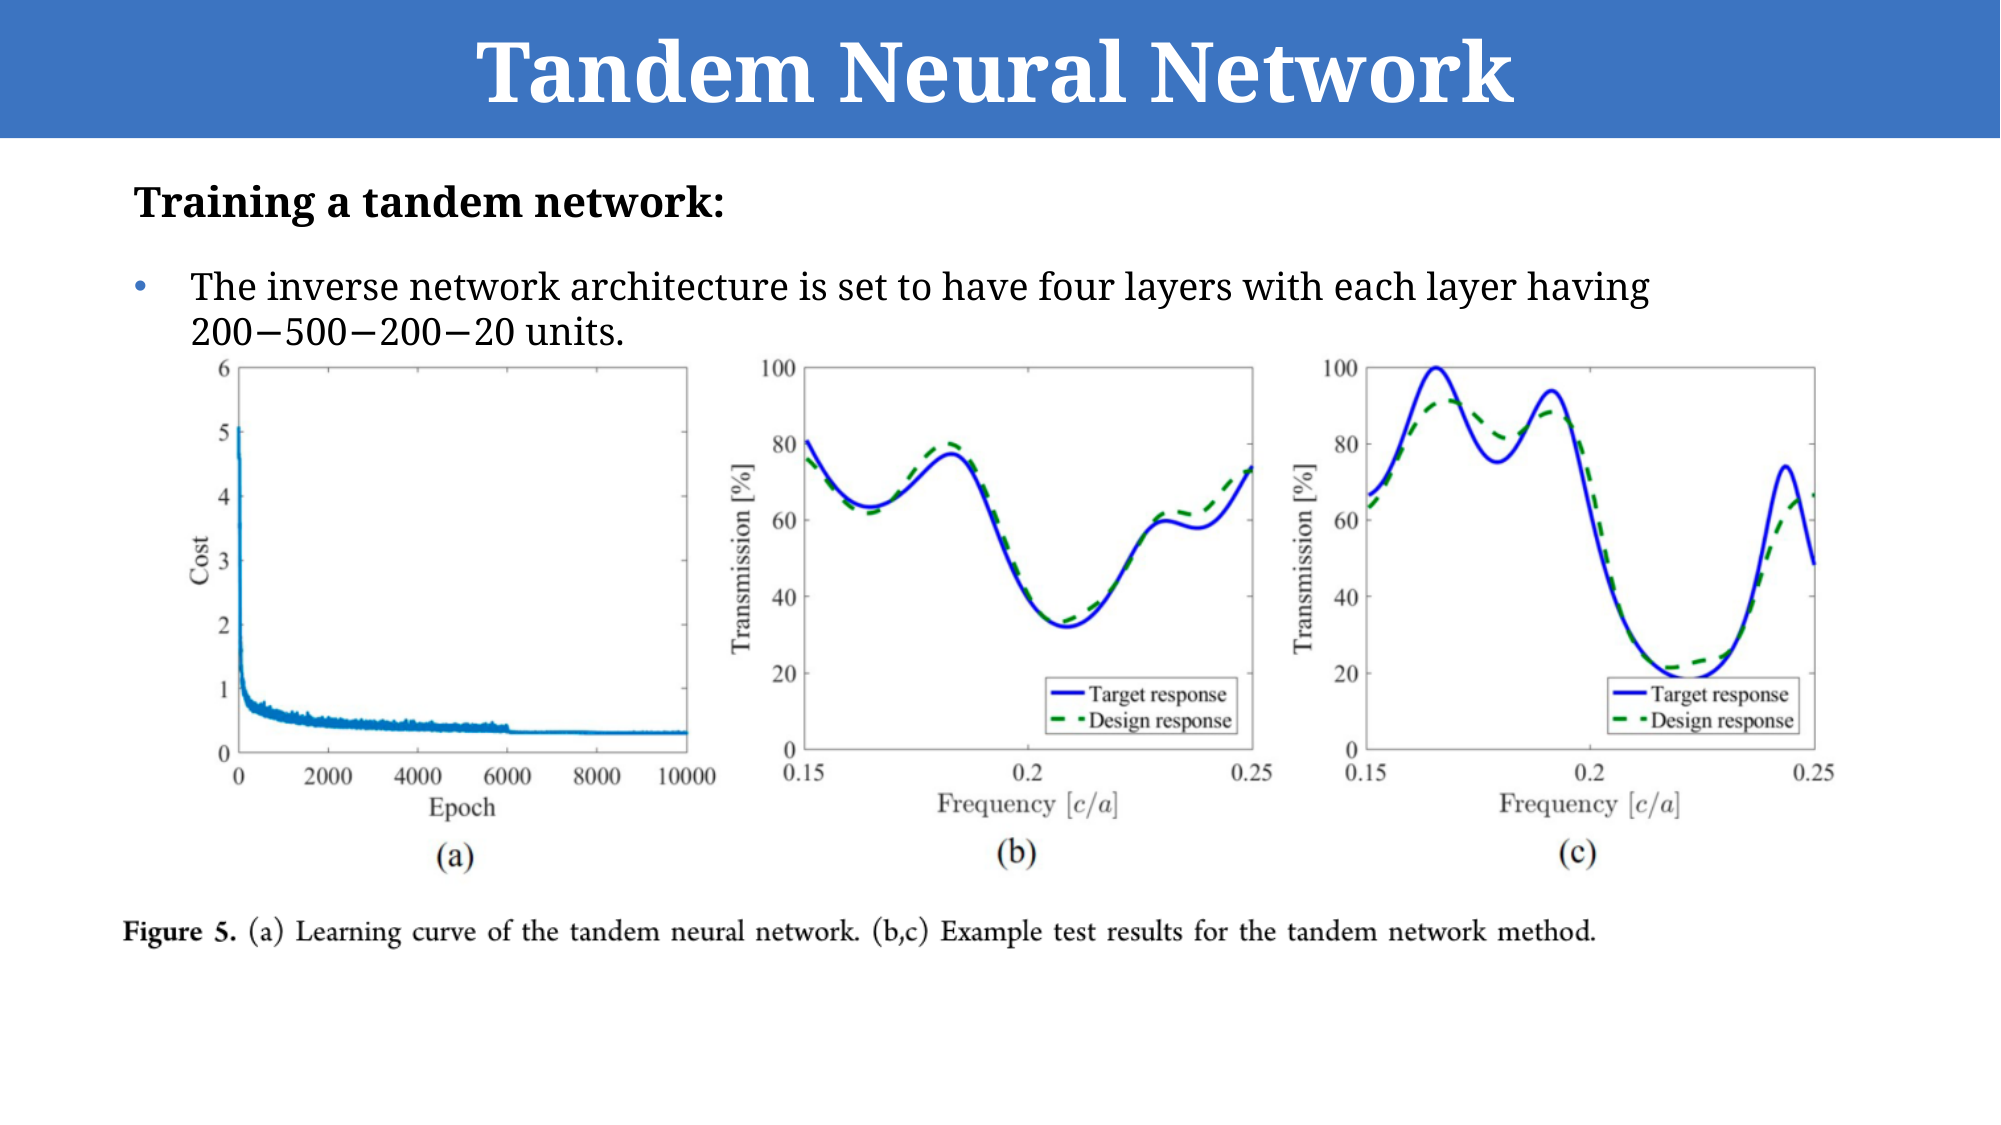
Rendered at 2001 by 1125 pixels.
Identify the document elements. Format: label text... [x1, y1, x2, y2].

text_box [0, 0, 2000, 139]
text_box Training a tandem network: The inverse network architecture is set to have four layers with each layer having 200−500−200−20 units. [119, 168, 1898, 347]
picture [110, 347, 1907, 958]
title Tandem Neural Network [119, 31, 1872, 129]
